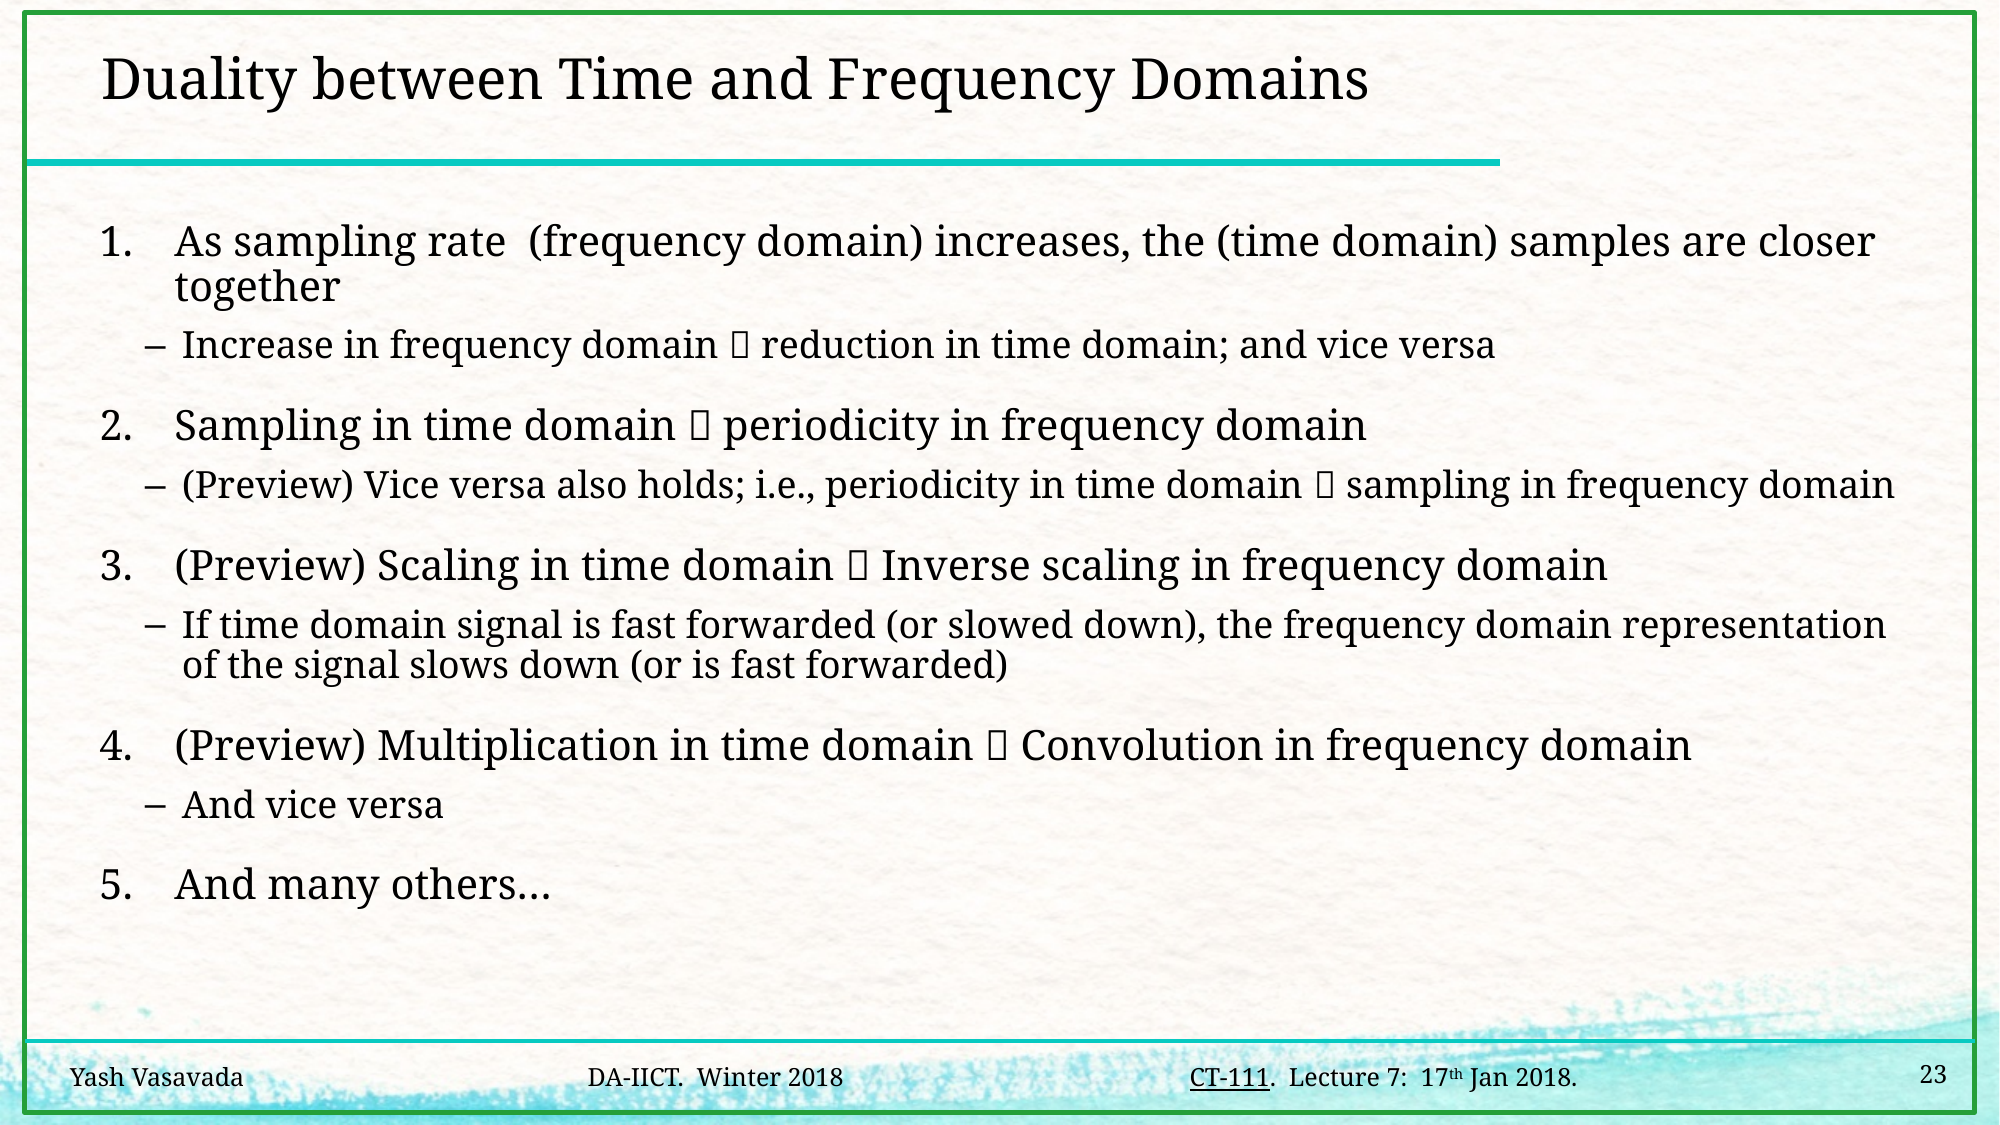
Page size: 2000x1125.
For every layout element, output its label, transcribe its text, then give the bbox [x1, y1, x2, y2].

title Duality between Time and Frequency Domains [86, 42, 1500, 163]
slide_number 23 [1799, 1052, 1963, 1098]
picture [0, 0, 2000, 1125]
